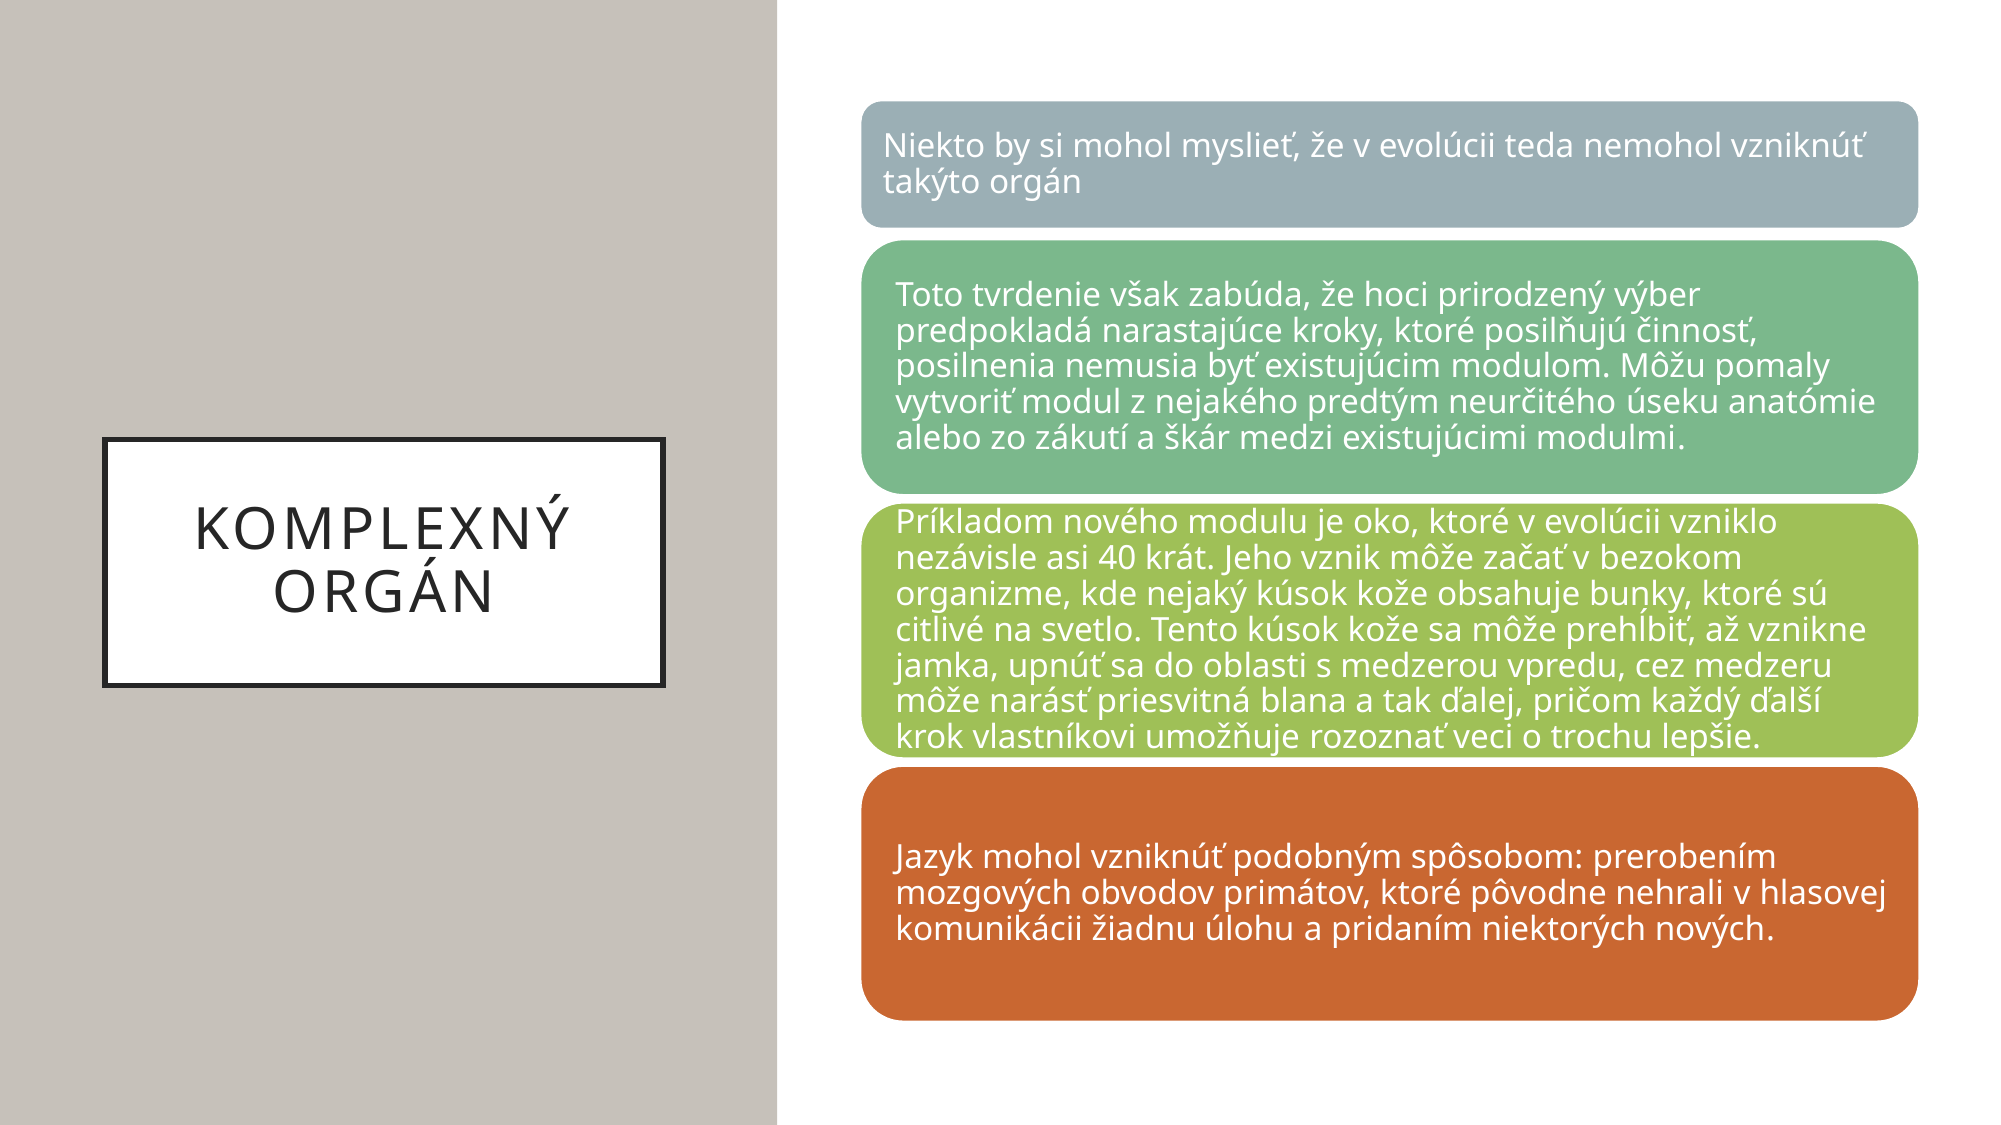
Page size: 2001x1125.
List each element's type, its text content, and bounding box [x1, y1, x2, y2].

title Komplexný orgán [102, 437, 666, 688]
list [860, 72, 1920, 1052]
text_box [0, 0, 778, 1125]
text_box [779, 0, 2000, 1125]
